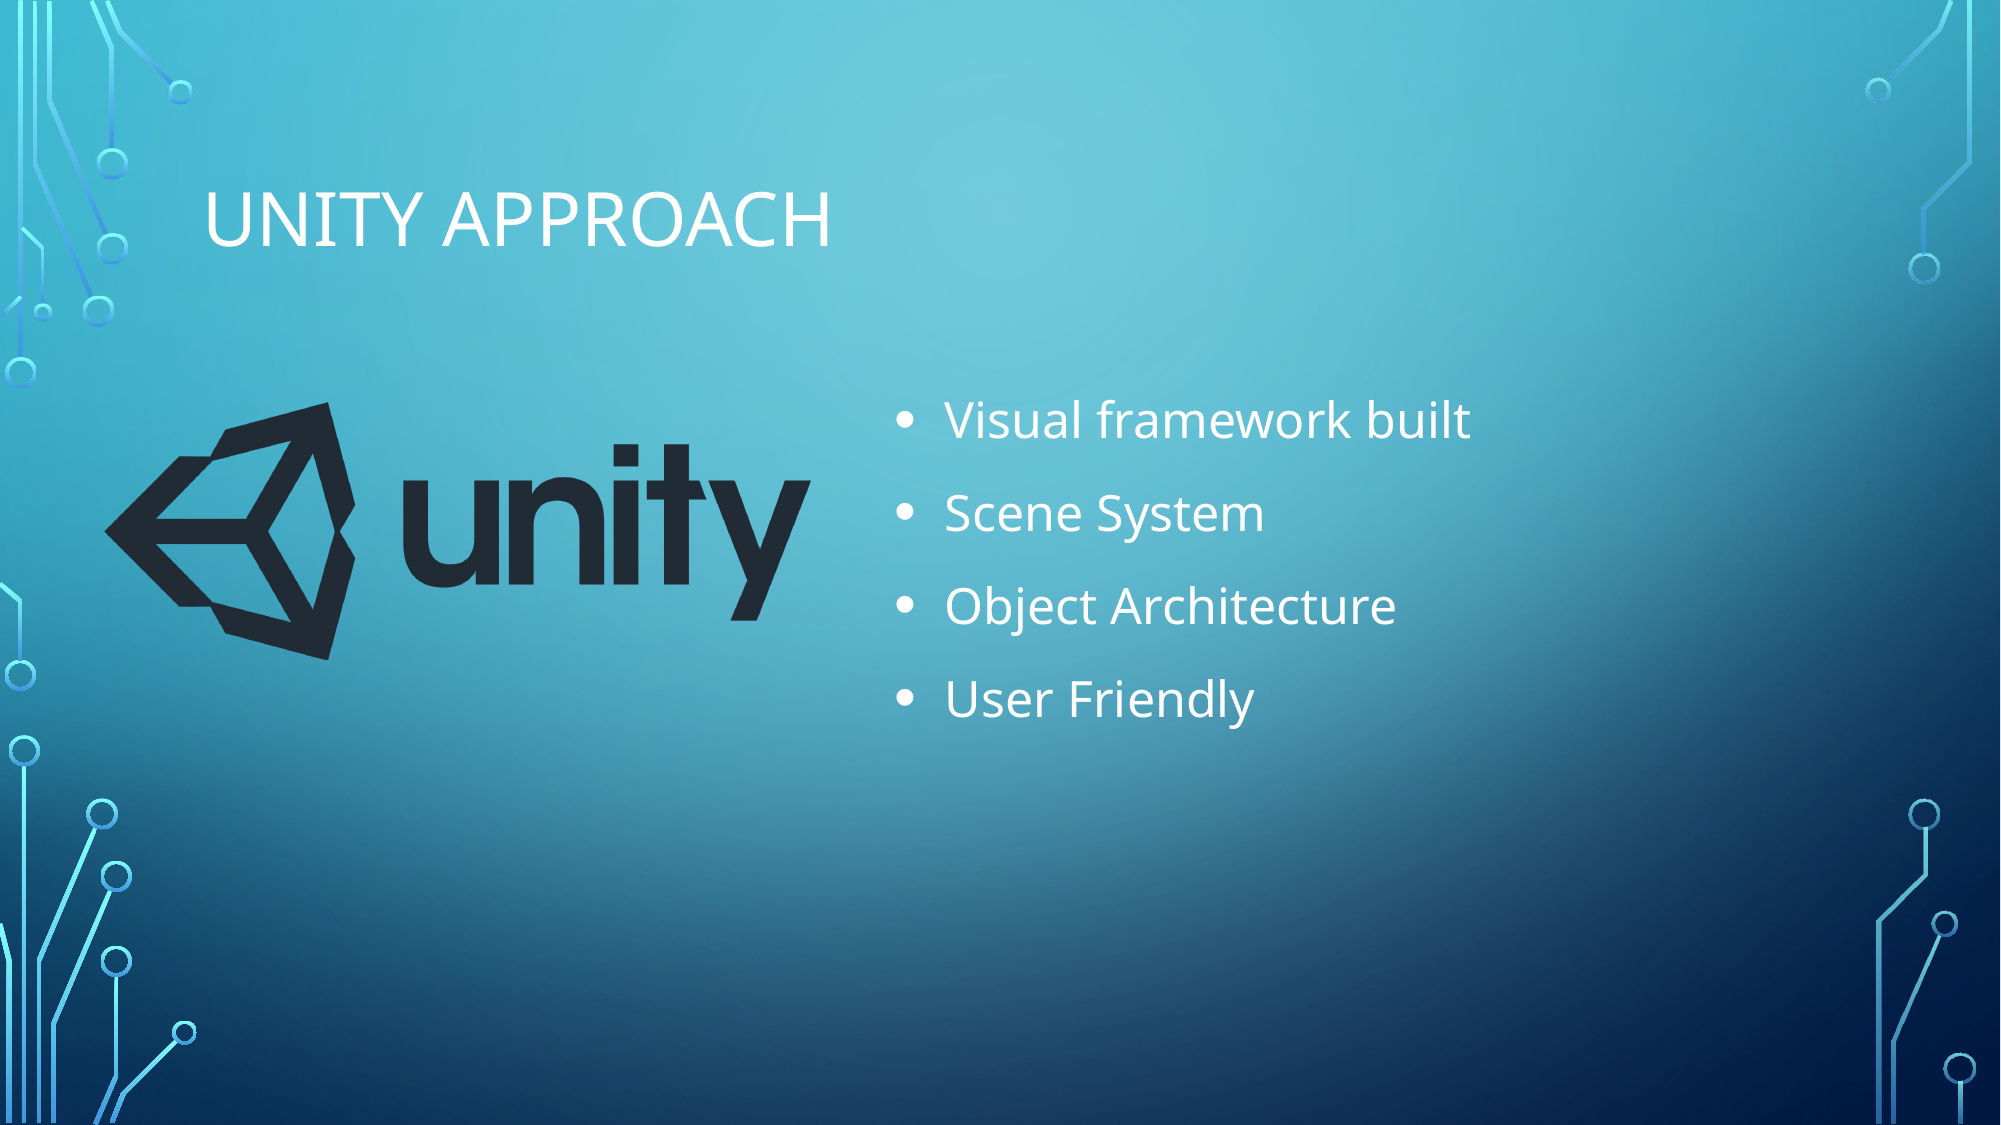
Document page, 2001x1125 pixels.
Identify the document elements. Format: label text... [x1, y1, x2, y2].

picture [104, 402, 811, 660]
list Visual framework built Scene System Object Architecture User Friendly [879, 369, 1813, 950]
title Unity approach [187, 101, 1813, 344]
